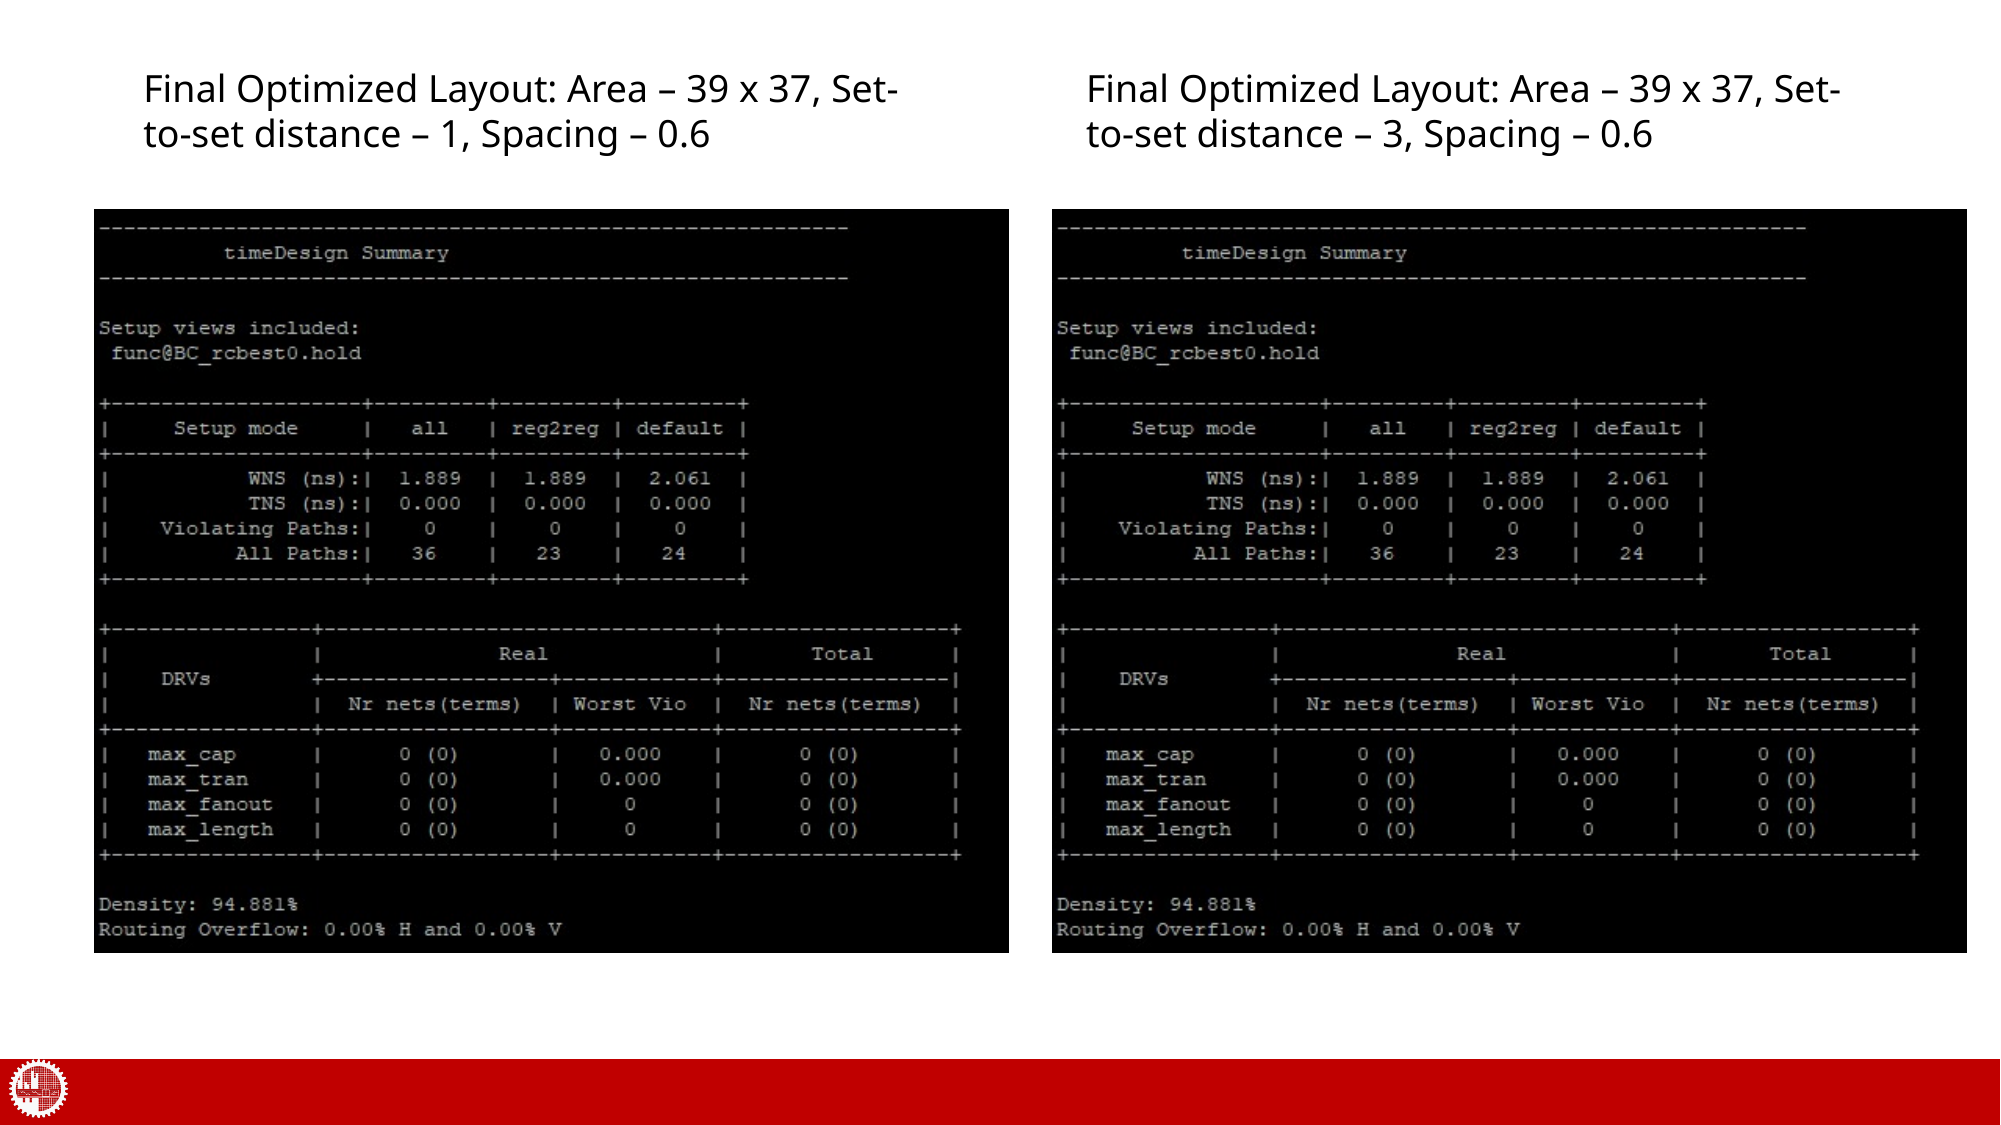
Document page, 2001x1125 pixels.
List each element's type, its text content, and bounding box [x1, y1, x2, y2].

picture [1052, 209, 1967, 953]
text_box Final Optimized Layout: Area – 39 x 37, Set-to-set distance – 1, Spacing – 0.6 [128, 57, 935, 162]
picture [8, 1059, 71, 1118]
text_box Final Optimized Layout: Area – 39 x 37, Set-to-set distance – 3, Spacing – 0.6 [1071, 57, 1863, 162]
picture [94, 209, 1009, 953]
